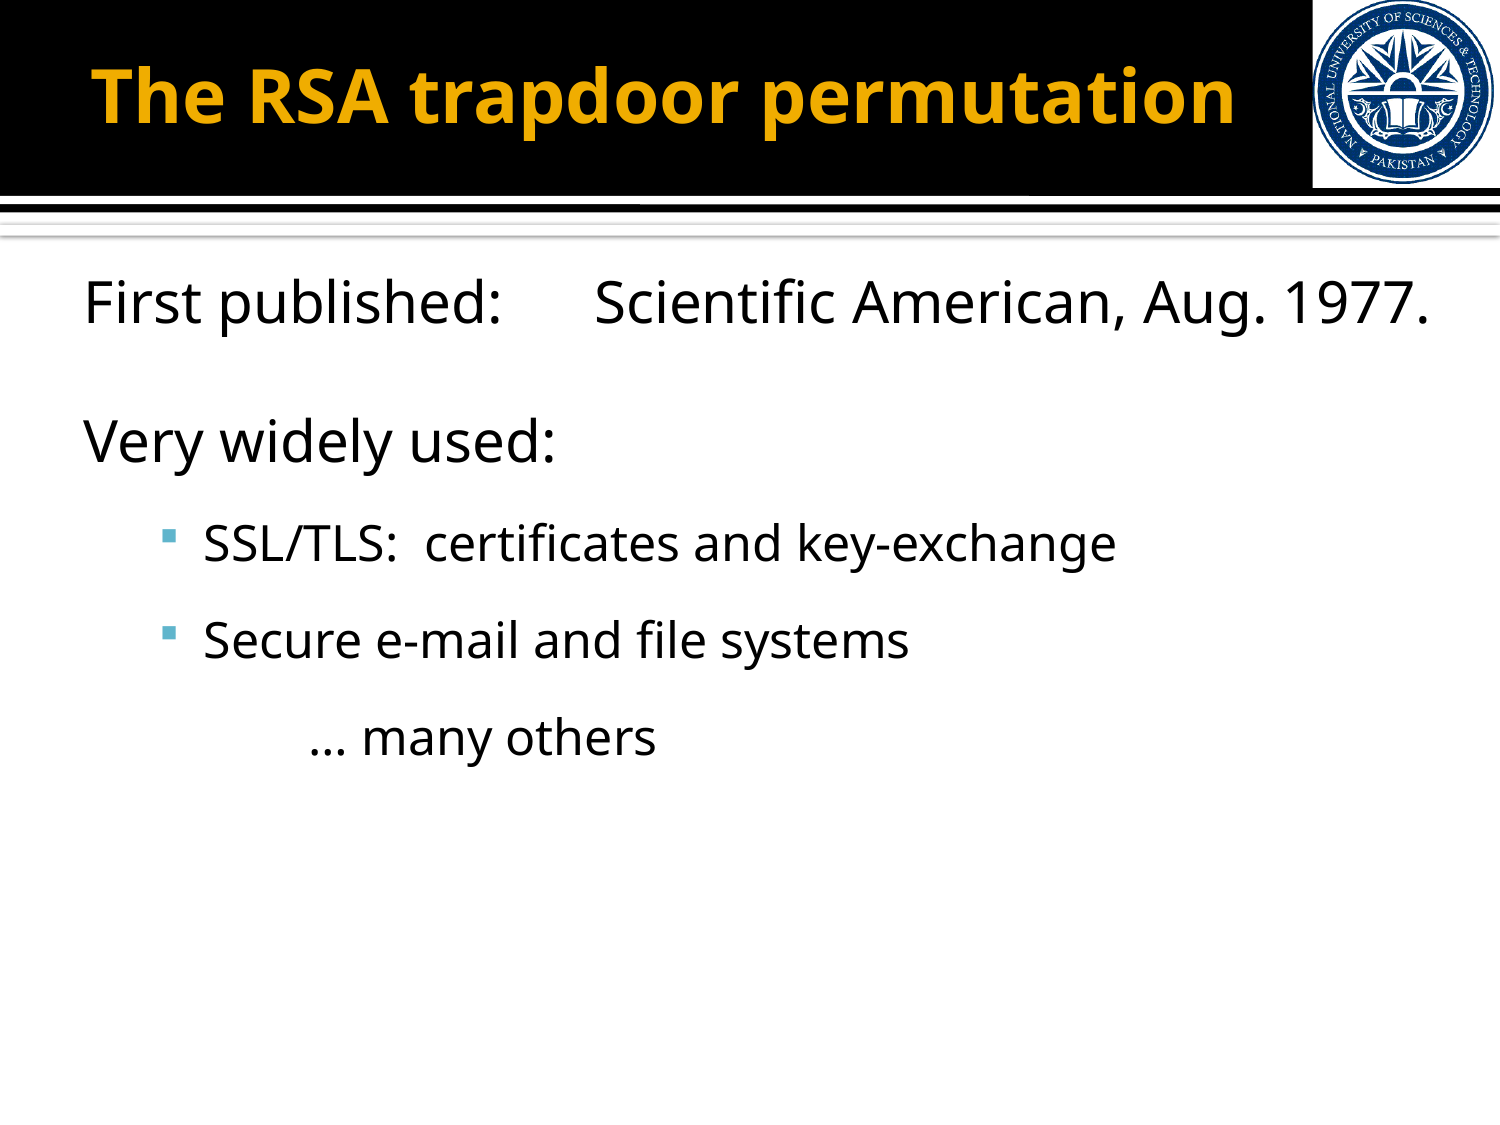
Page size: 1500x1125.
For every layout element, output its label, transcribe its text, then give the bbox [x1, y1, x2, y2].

list First published: Scientific American, Aug. 1977. Very widely used: SSL/TLS: certificates and key-exchange Secure e-mail and file systems … many others [75, 249, 1463, 1050]
picture [1312, 0, 1500, 188]
title The RSA trapdoor permutation [75, 12, 1313, 175]
